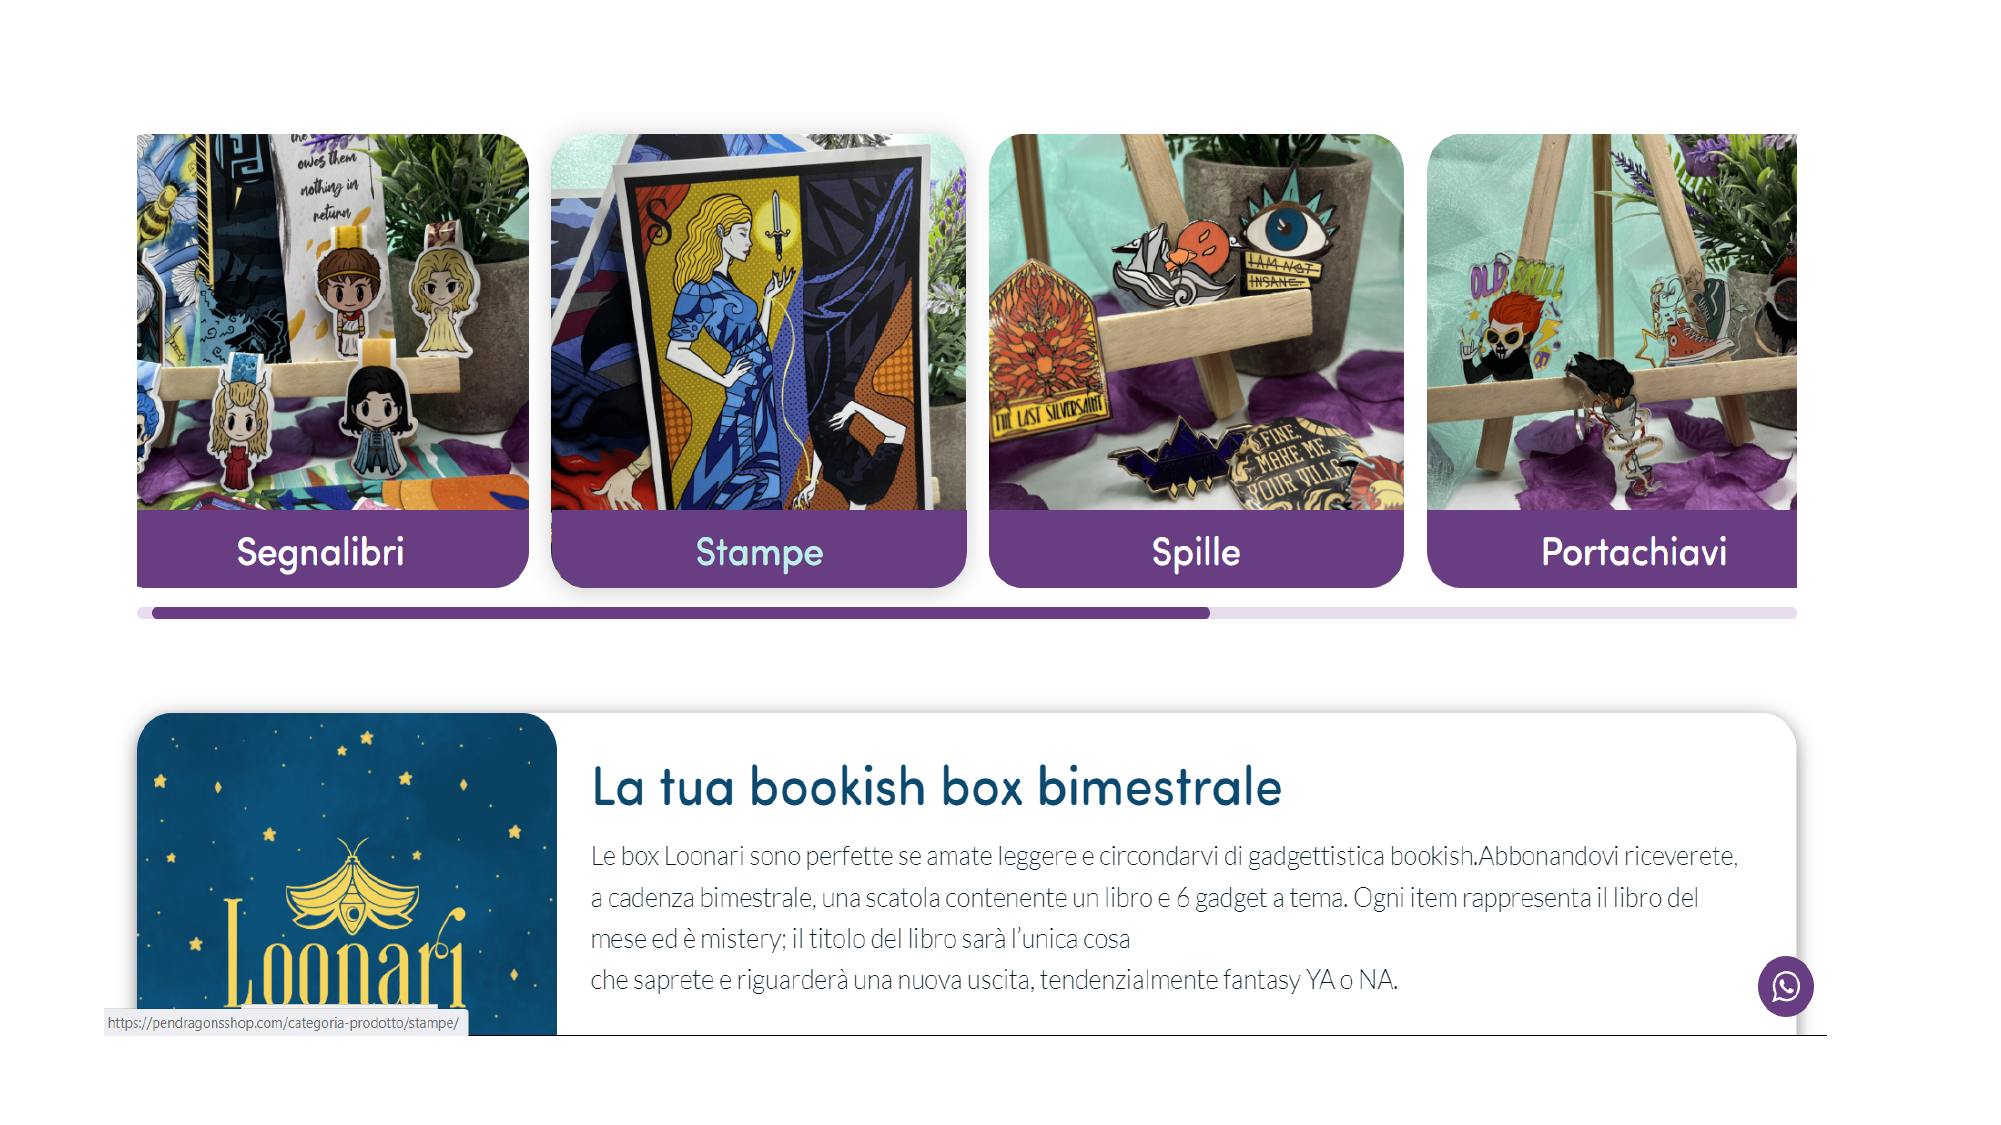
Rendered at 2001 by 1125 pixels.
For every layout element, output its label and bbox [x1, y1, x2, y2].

list [104, 111, 1827, 1036]
